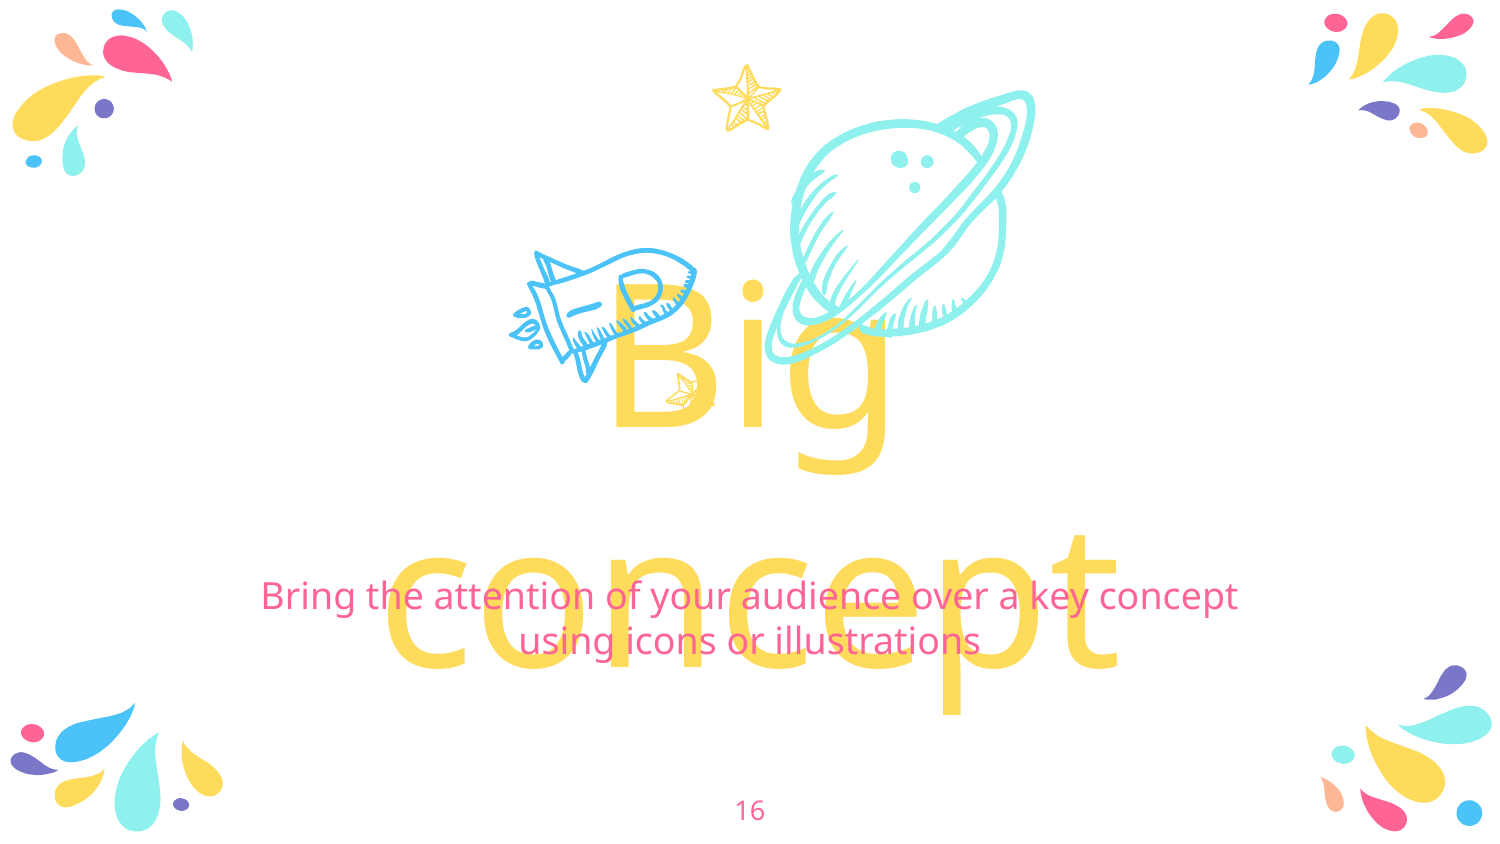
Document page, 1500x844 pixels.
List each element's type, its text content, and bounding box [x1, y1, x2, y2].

title Big concept [256, 372, 1244, 563]
text_box [764, 90, 1036, 365]
text_box [513, 306, 532, 319]
text_box [665, 372, 715, 421]
slide_number 16 [705, 779, 795, 844]
subtitle Bring the attention of your audience over a key concept using icons or illustrations [256, 572, 1244, 701]
text_box [508, 318, 541, 342]
text_box [712, 64, 782, 132]
text_box [526, 247, 697, 383]
